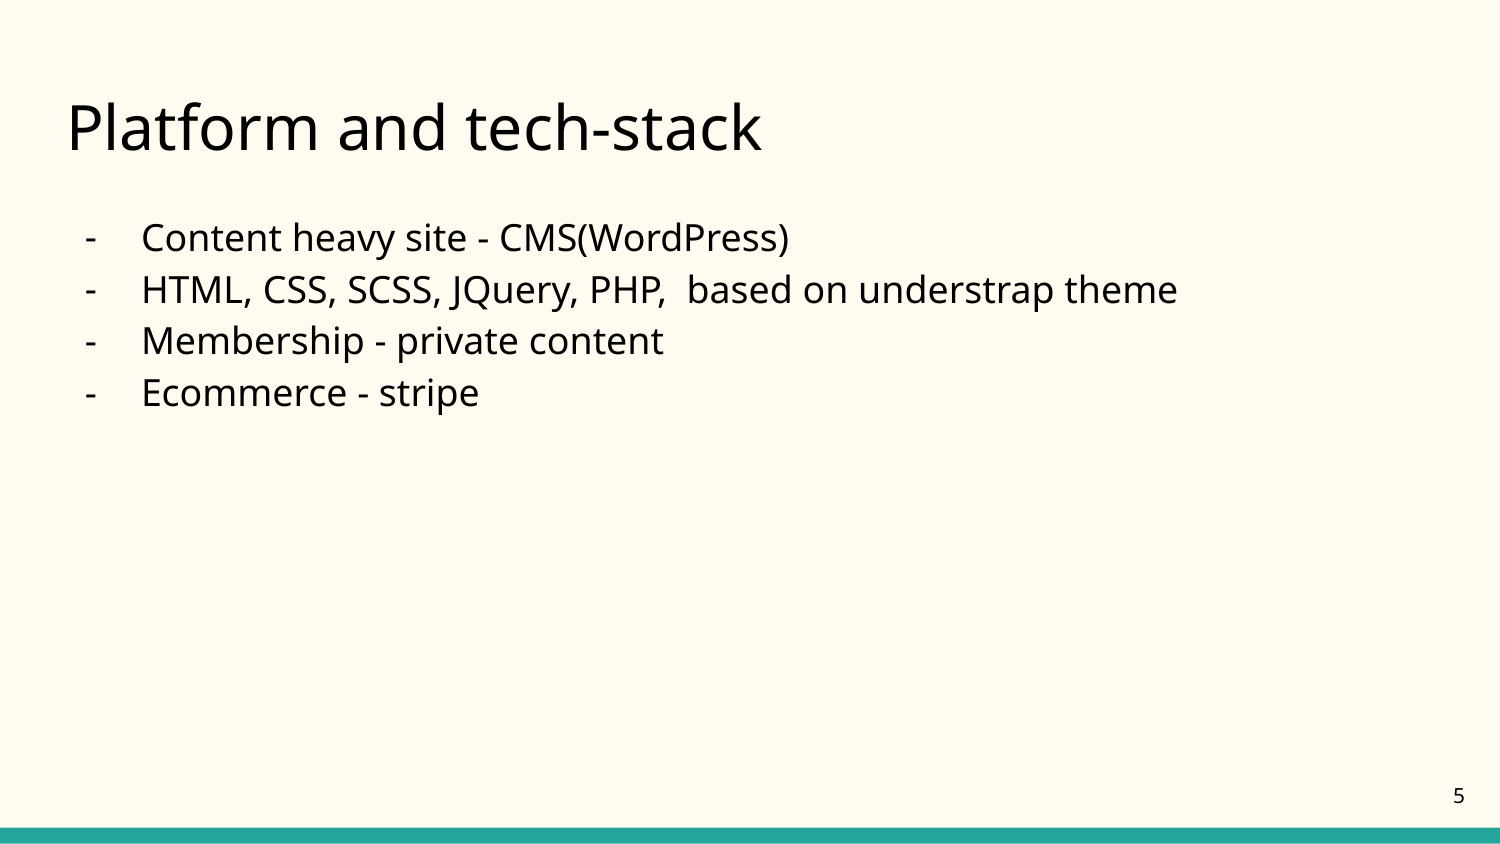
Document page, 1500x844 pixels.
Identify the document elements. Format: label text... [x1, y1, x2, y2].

slide_number ‹#› [1389, 764, 1480, 830]
title Platform and tech-stack [51, 72, 1449, 174]
list Content heavy site - CMS(WordPress) HTML, CSS, SCSS, JQuery, PHP, based on understrap theme Membership - private content Ecommerce - stripe [51, 192, 1449, 750]
